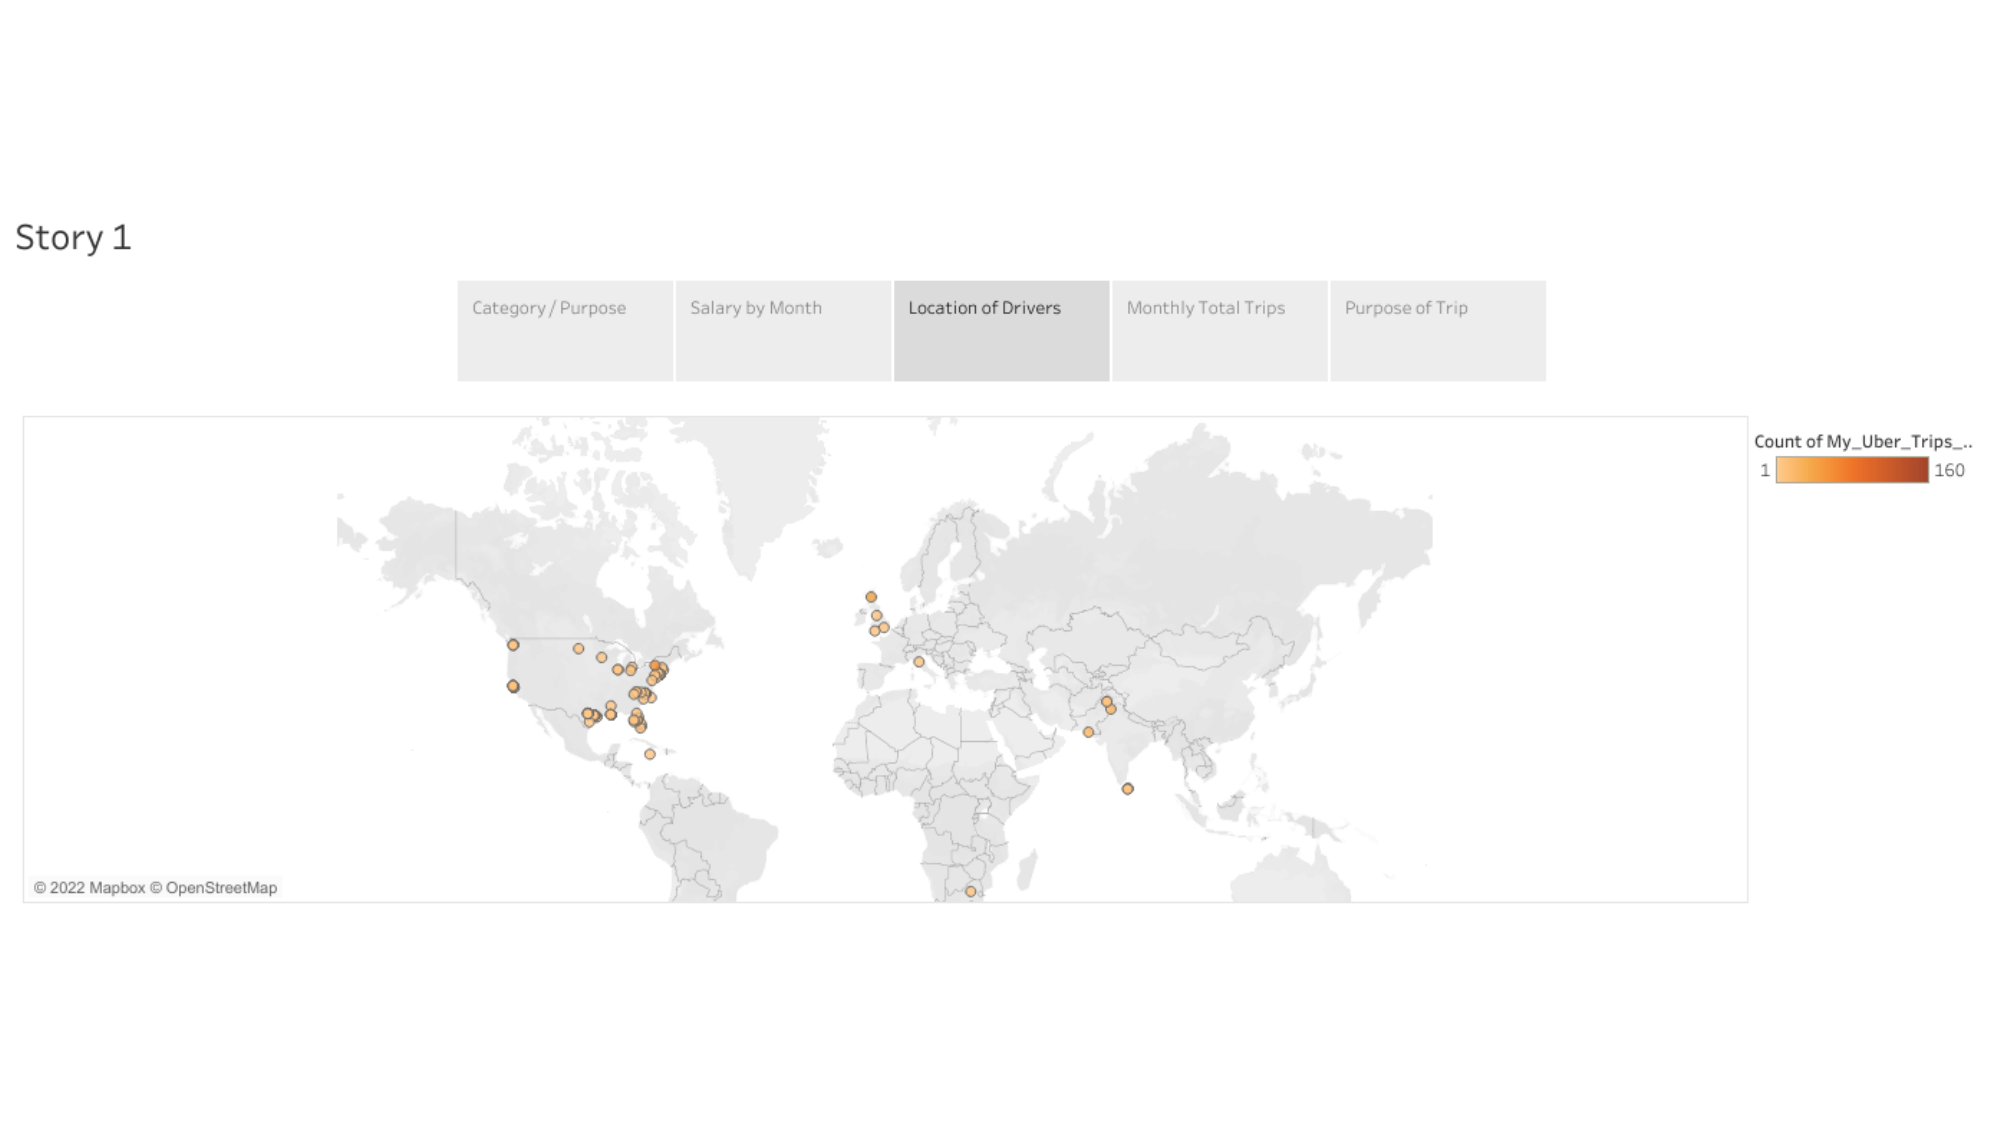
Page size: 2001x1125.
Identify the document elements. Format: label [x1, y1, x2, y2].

picture [0, 199, 2000, 925]
